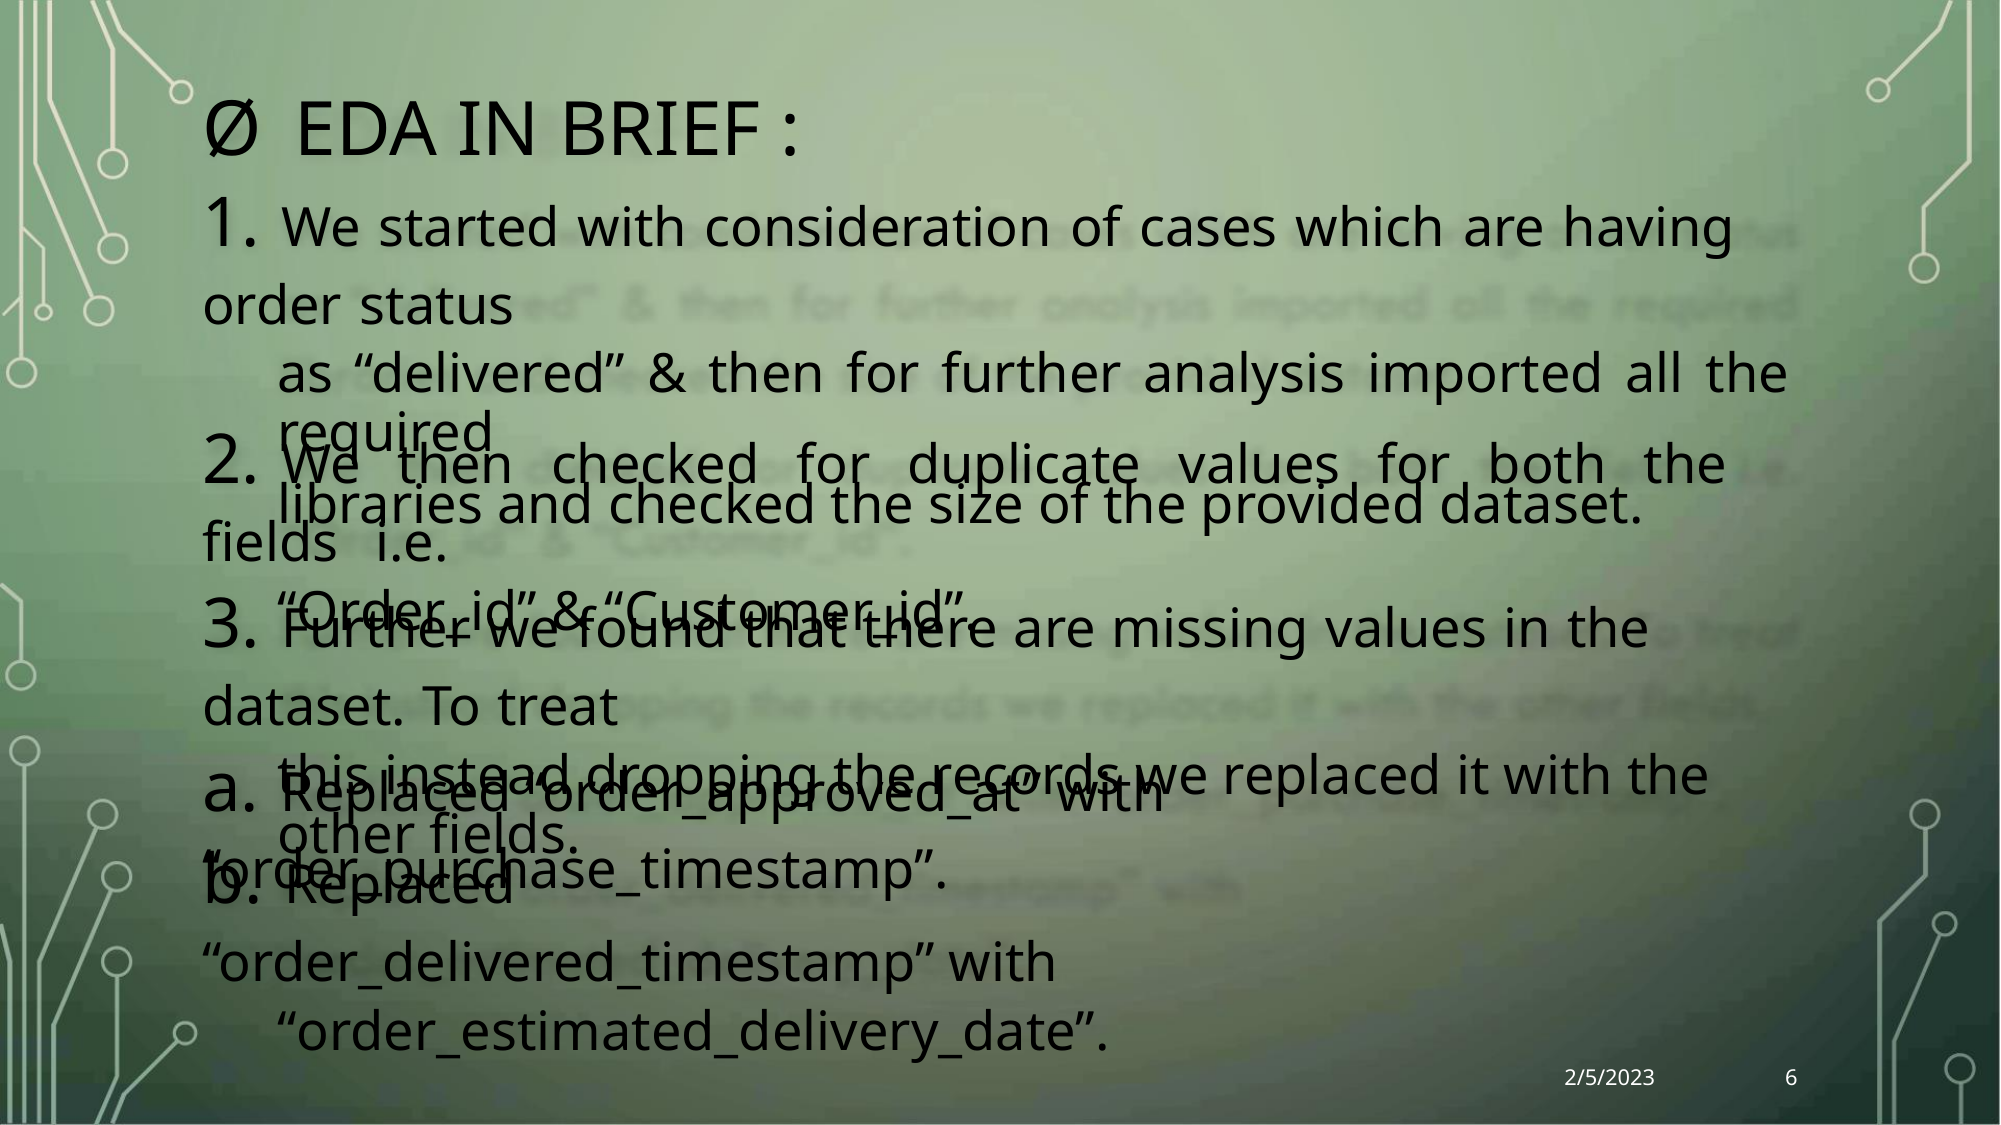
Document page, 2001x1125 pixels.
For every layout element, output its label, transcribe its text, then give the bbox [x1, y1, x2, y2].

text_box b. Replaced “order_delivered_timestamp” with “order_estimated_delivery_date”. [202, 842, 1263, 1062]
text_box a. Replaced “order_approved_at” with “order_purchase_timestamp”. [202, 749, 1749, 900]
text_box 3. Further we found that there are missing values in the dataset. To treat this instead dropping the records we replaced it with the other fields. [202, 586, 1823, 864]
text_box Ø EDA IN BRIEF : 1. We started with consideration of cases which are having order status as “delivered” & then for further analysis imported all the required libraries and checked the size of the provided dataset. [202, 85, 1823, 535]
text_box [0, 0, 2000, 1125]
text_box 2. We then checked for duplicate values for both the fields i.e. “Order_id” & “Customer_id”. [202, 422, 1822, 586]
text_box 6 [1785, 1066, 1823, 1091]
text_box 2/5/2023 [1564, 1066, 1684, 1091]
